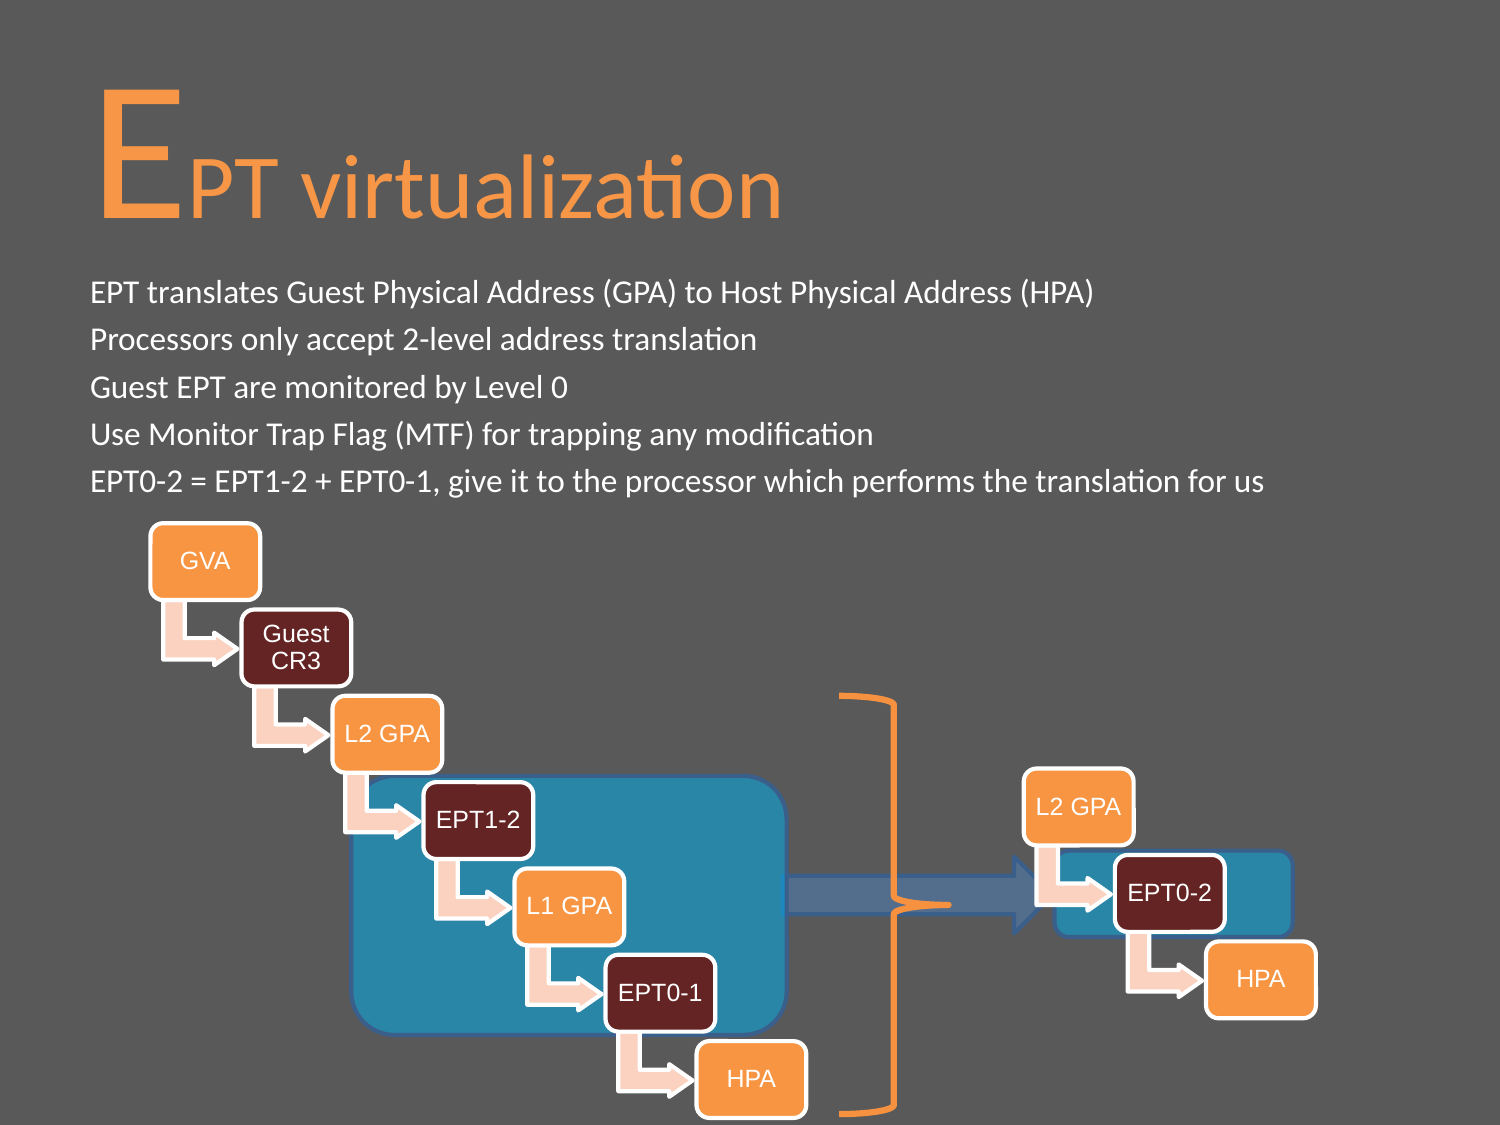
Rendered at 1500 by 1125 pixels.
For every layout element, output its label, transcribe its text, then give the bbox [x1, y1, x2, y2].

list EPT translates Guest Physical Address (GPA) to Host Physical Address (HPA) Processors only accept 2-level address translation Guest EPT are monitored by Level 0 Use Monitor Trap Flag (MTF) for trapping any modification EPT0-2 = EPT1-2 + EPT0-1, give it to the processor which performs the translation for us [75, 262, 1425, 1005]
text_box [839, 695, 949, 1115]
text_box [150, 522, 807, 1119]
title EPT virtualization [75, 45, 1425, 233]
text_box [1023, 768, 1317, 1019]
